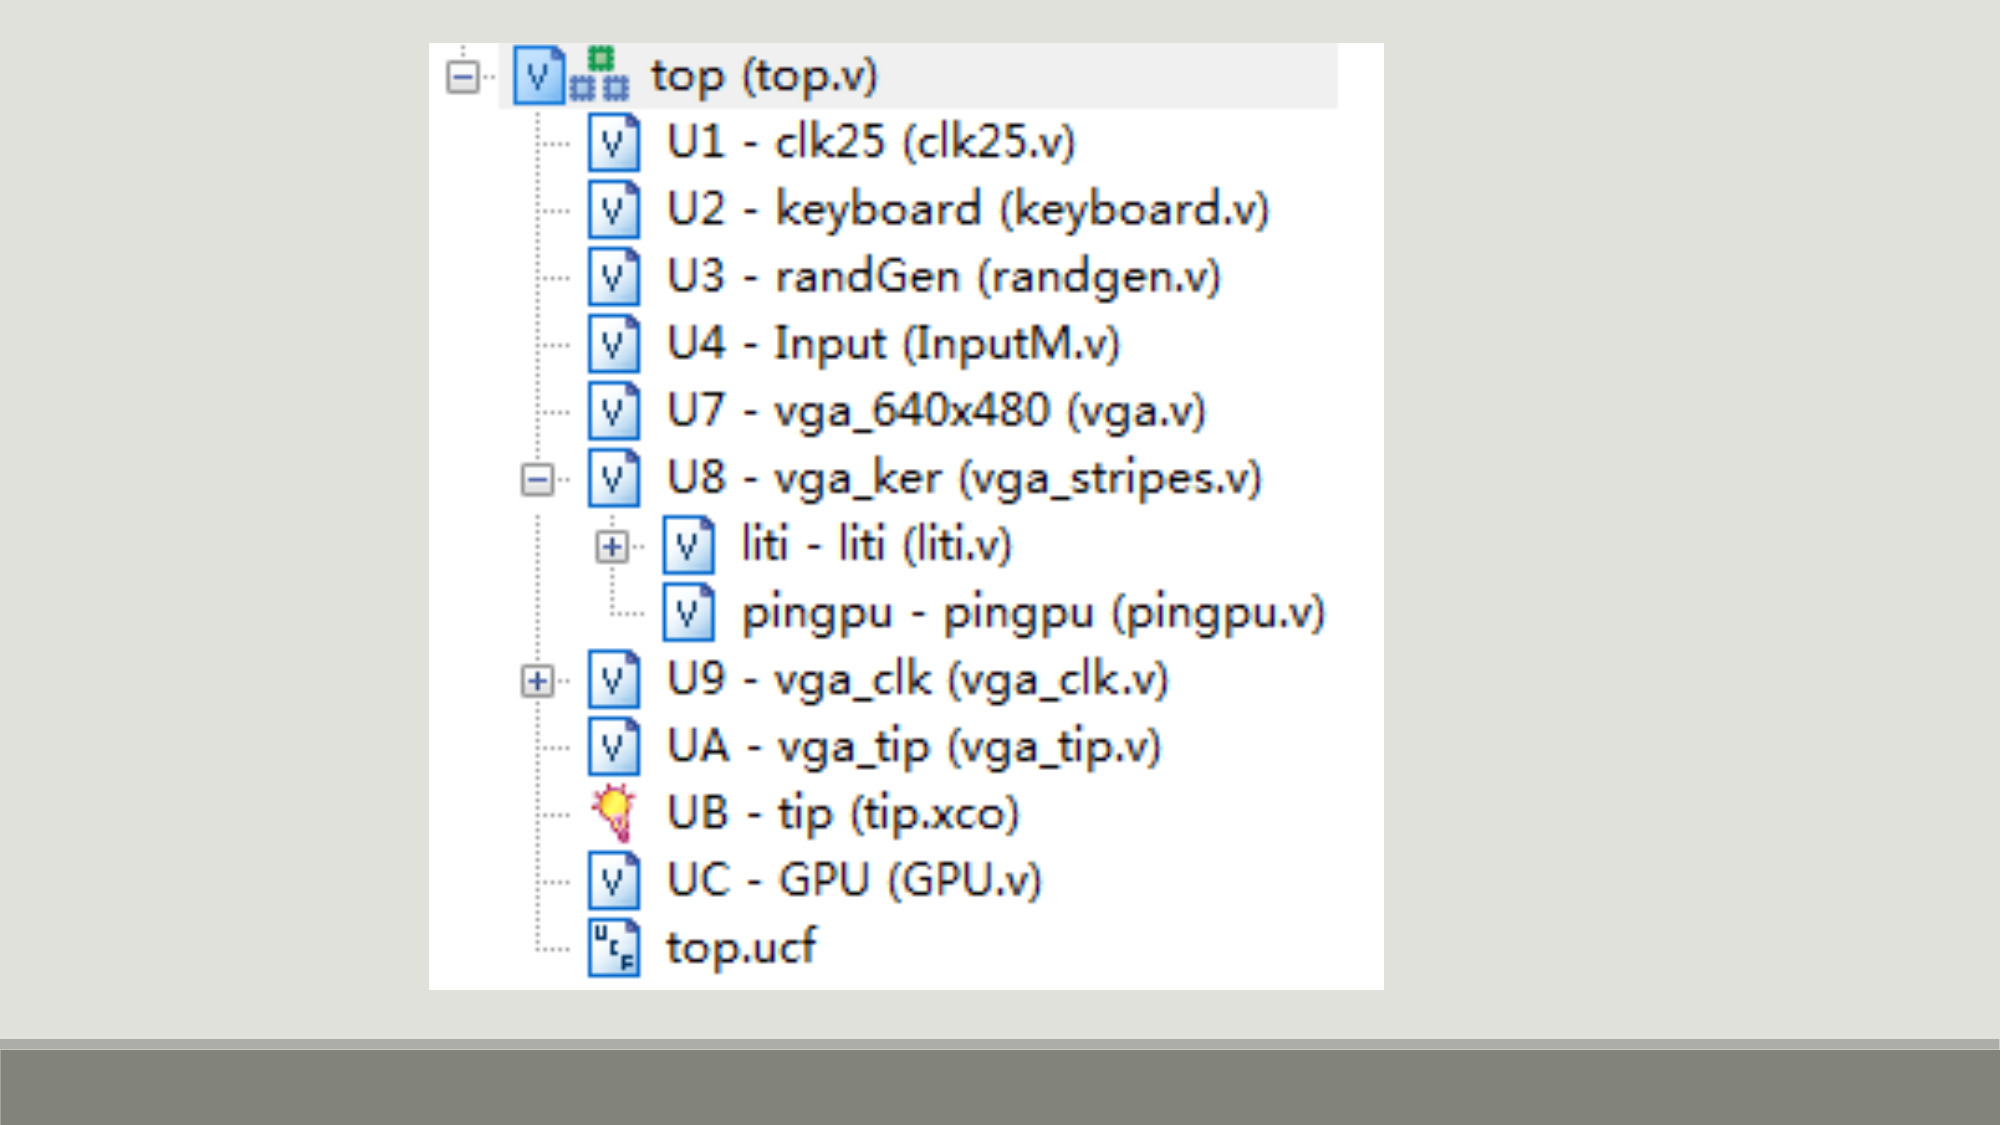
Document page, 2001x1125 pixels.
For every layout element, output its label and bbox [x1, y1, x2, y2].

picture [428, 42, 1384, 991]
